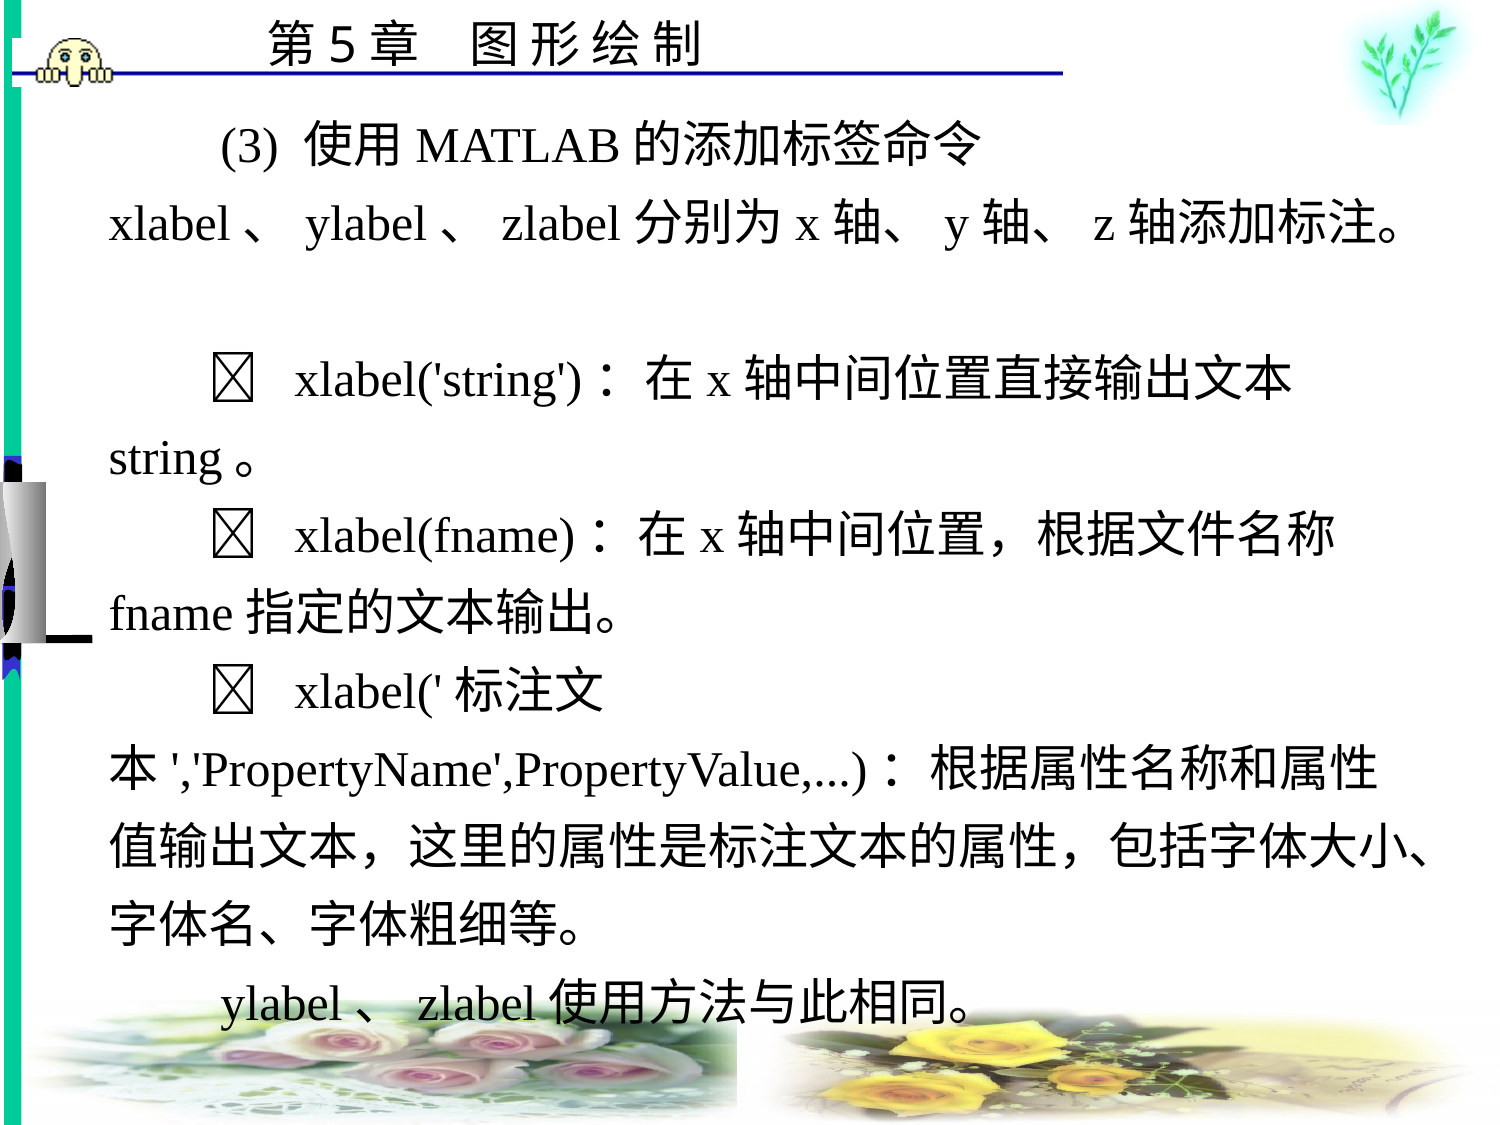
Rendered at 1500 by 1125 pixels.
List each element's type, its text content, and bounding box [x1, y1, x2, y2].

picture [1312, 0, 1500, 125]
picture [24, 1000, 1500, 1125]
picture [477, 38, 511, 61]
title (3) 使用MATLAB的添加标签命令xlabel、ylabel、zlabel分别为x轴、y轴、z轴添加标注。  xlabel('string')：在x轴中间位置直接输出文本string。  xlabel(fname)：在x轴中间位置，根据文件名称fname指定的文本输出。  xlabel('标注文本','PropertyName',PropertyValue,...)：根据属性名称和属性值输出文本，这里的属性是标注文本的属性，包括字体大小、字体名、字体粗细等。 ylabel、zlabel使用方法与此相同。 [93, 87, 1426, 1013]
picture [293, 38, 306, 42]
picture [277, 45, 289, 50]
picture [12, 38, 1063, 87]
